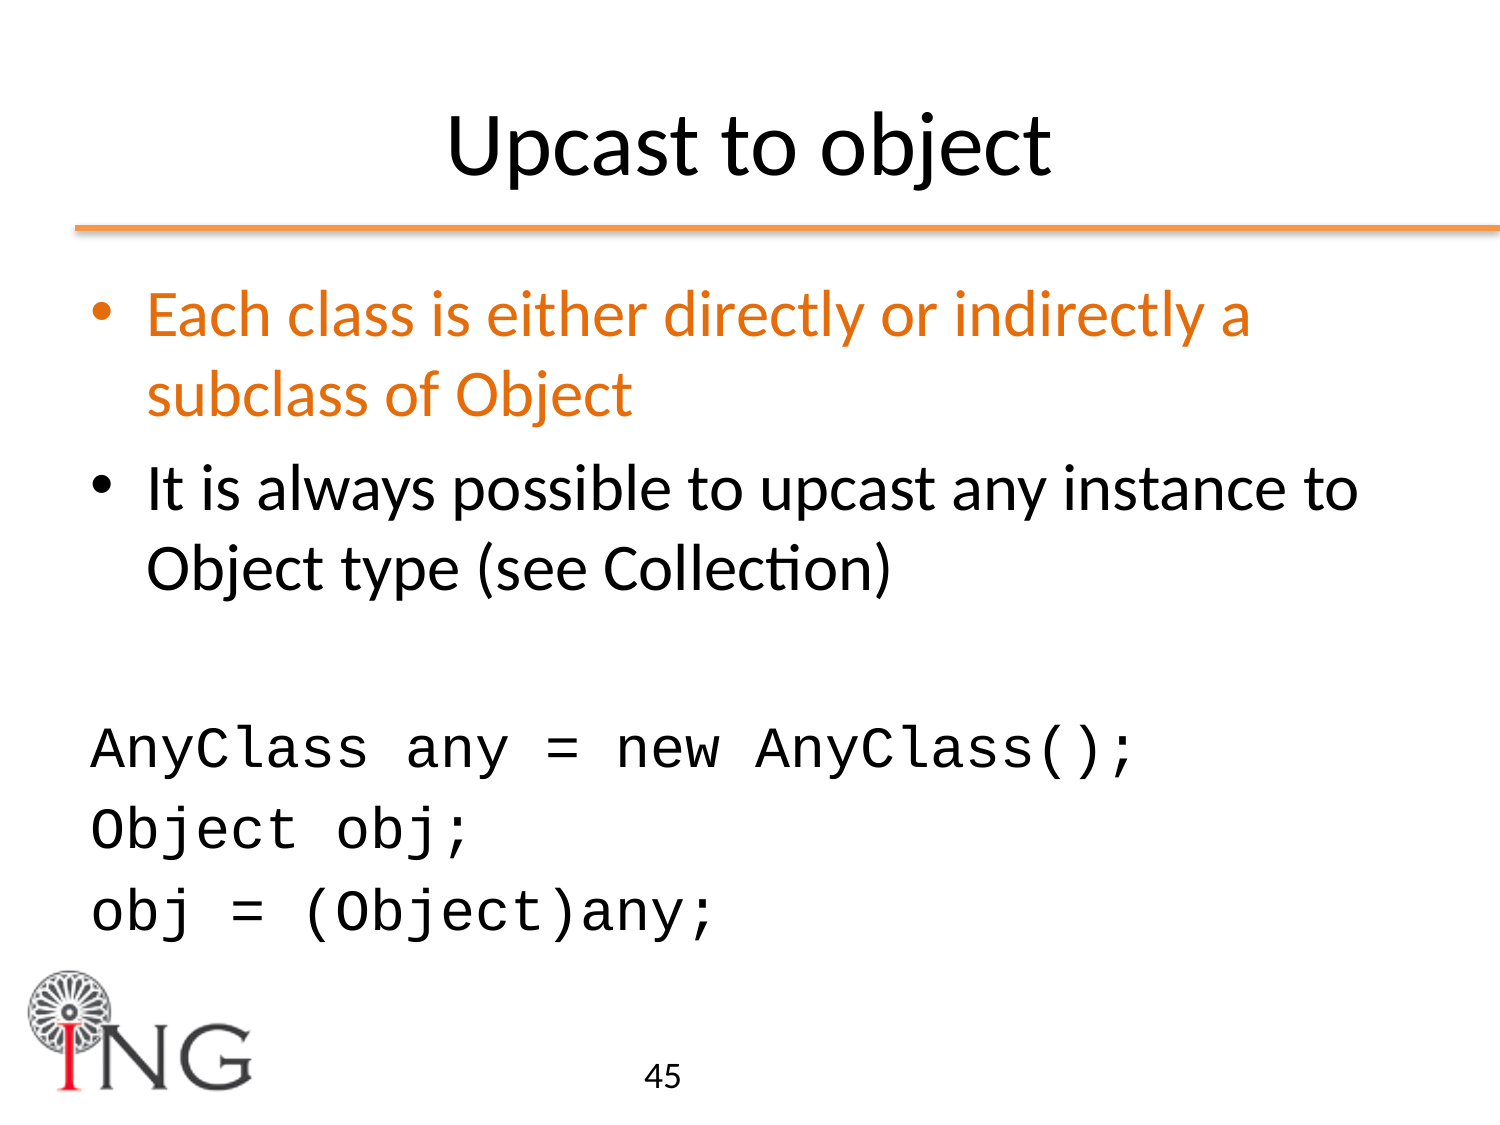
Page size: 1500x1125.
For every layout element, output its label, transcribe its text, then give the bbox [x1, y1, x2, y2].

slide_number 45 [629, 1043, 1425, 1104]
list Each class is either directly or indirectly a subclass of Object It is always possible to upcast any instance to Object type (see Collection) AnyClass any = new AnyClass(); Object obj; obj = (Object)any; [75, 262, 1425, 1005]
picture [3, 948, 281, 1124]
title Upcast to object [75, 45, 1425, 233]
